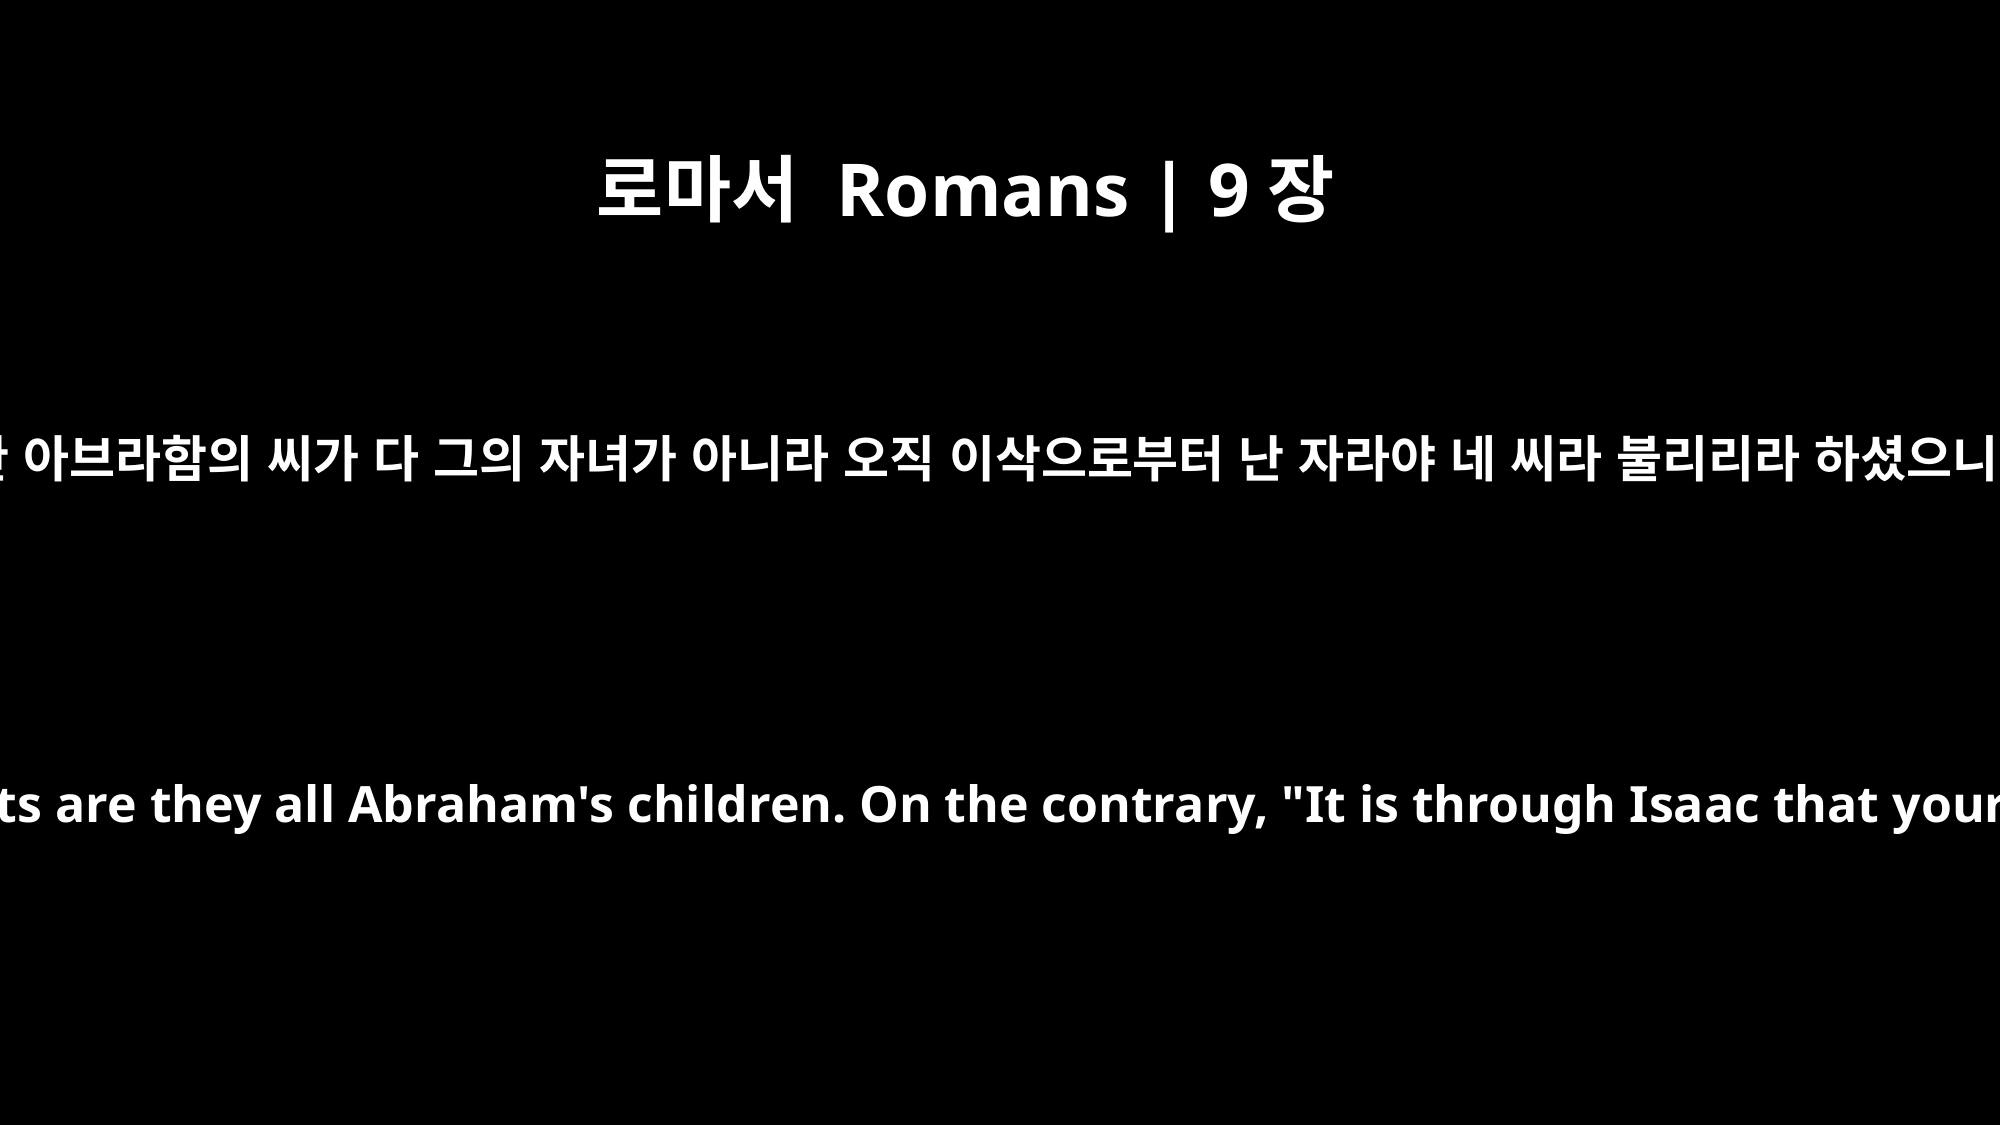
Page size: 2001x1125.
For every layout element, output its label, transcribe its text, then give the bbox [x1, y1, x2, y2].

text_box 7 또한 아브라함의 씨가 다 그의 자녀가 아니라 오직 이삭으로부터 난 자라야 네 씨라 불리리라 하셨으니 [0, 359, 2000, 495]
text_box Nor because they are his descendants are they all Abraham's children. On the contrary, "It is through Isaac that your offspring will be reckoned." [0, 764, 2000, 840]
text_box 로마서 Romans | 9장 [582, 136, 1350, 239]
